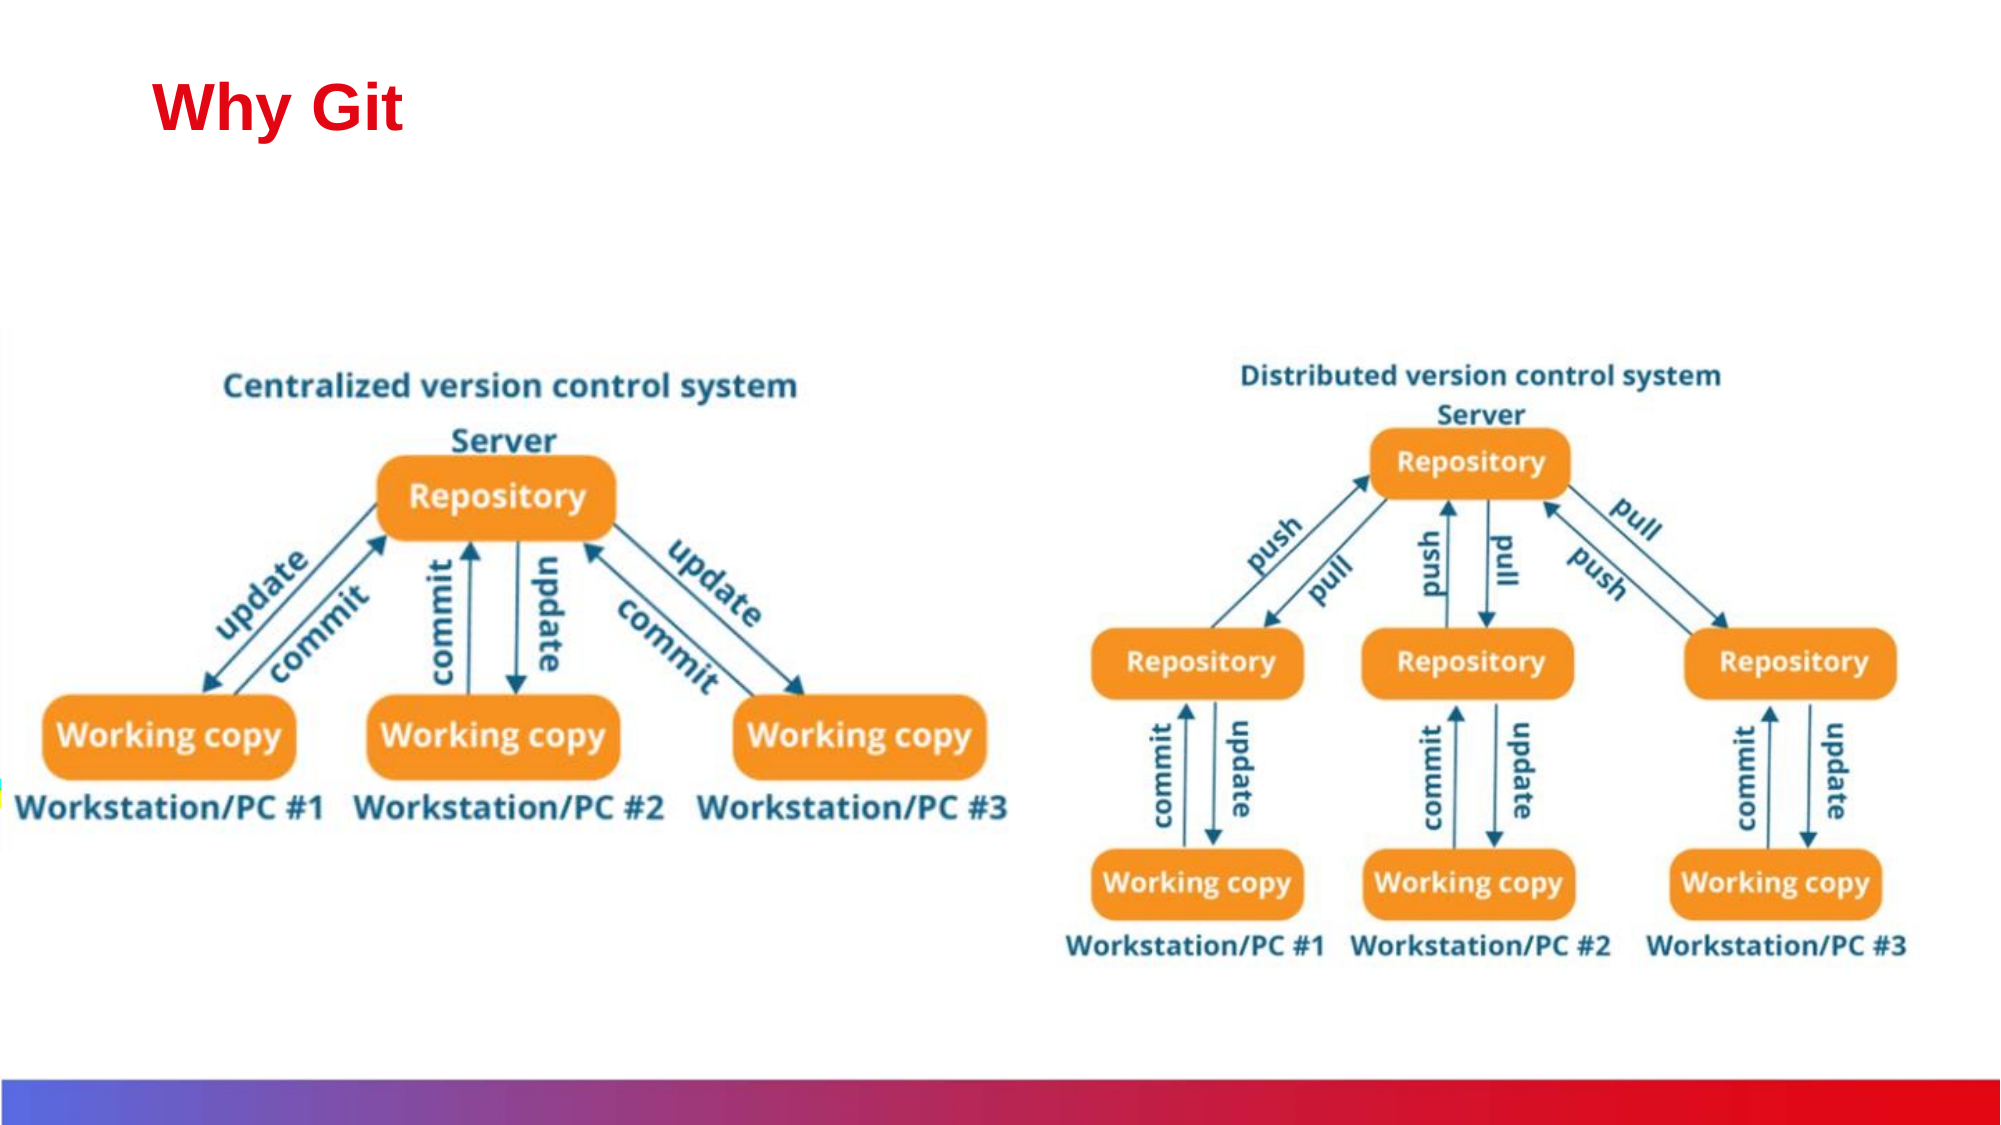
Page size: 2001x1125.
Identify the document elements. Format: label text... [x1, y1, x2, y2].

picture [0, 1075, 2000, 1125]
text_box [1055, 346, 1921, 969]
title Why Git [150, 61, 407, 252]
text_box [0, 329, 1010, 852]
